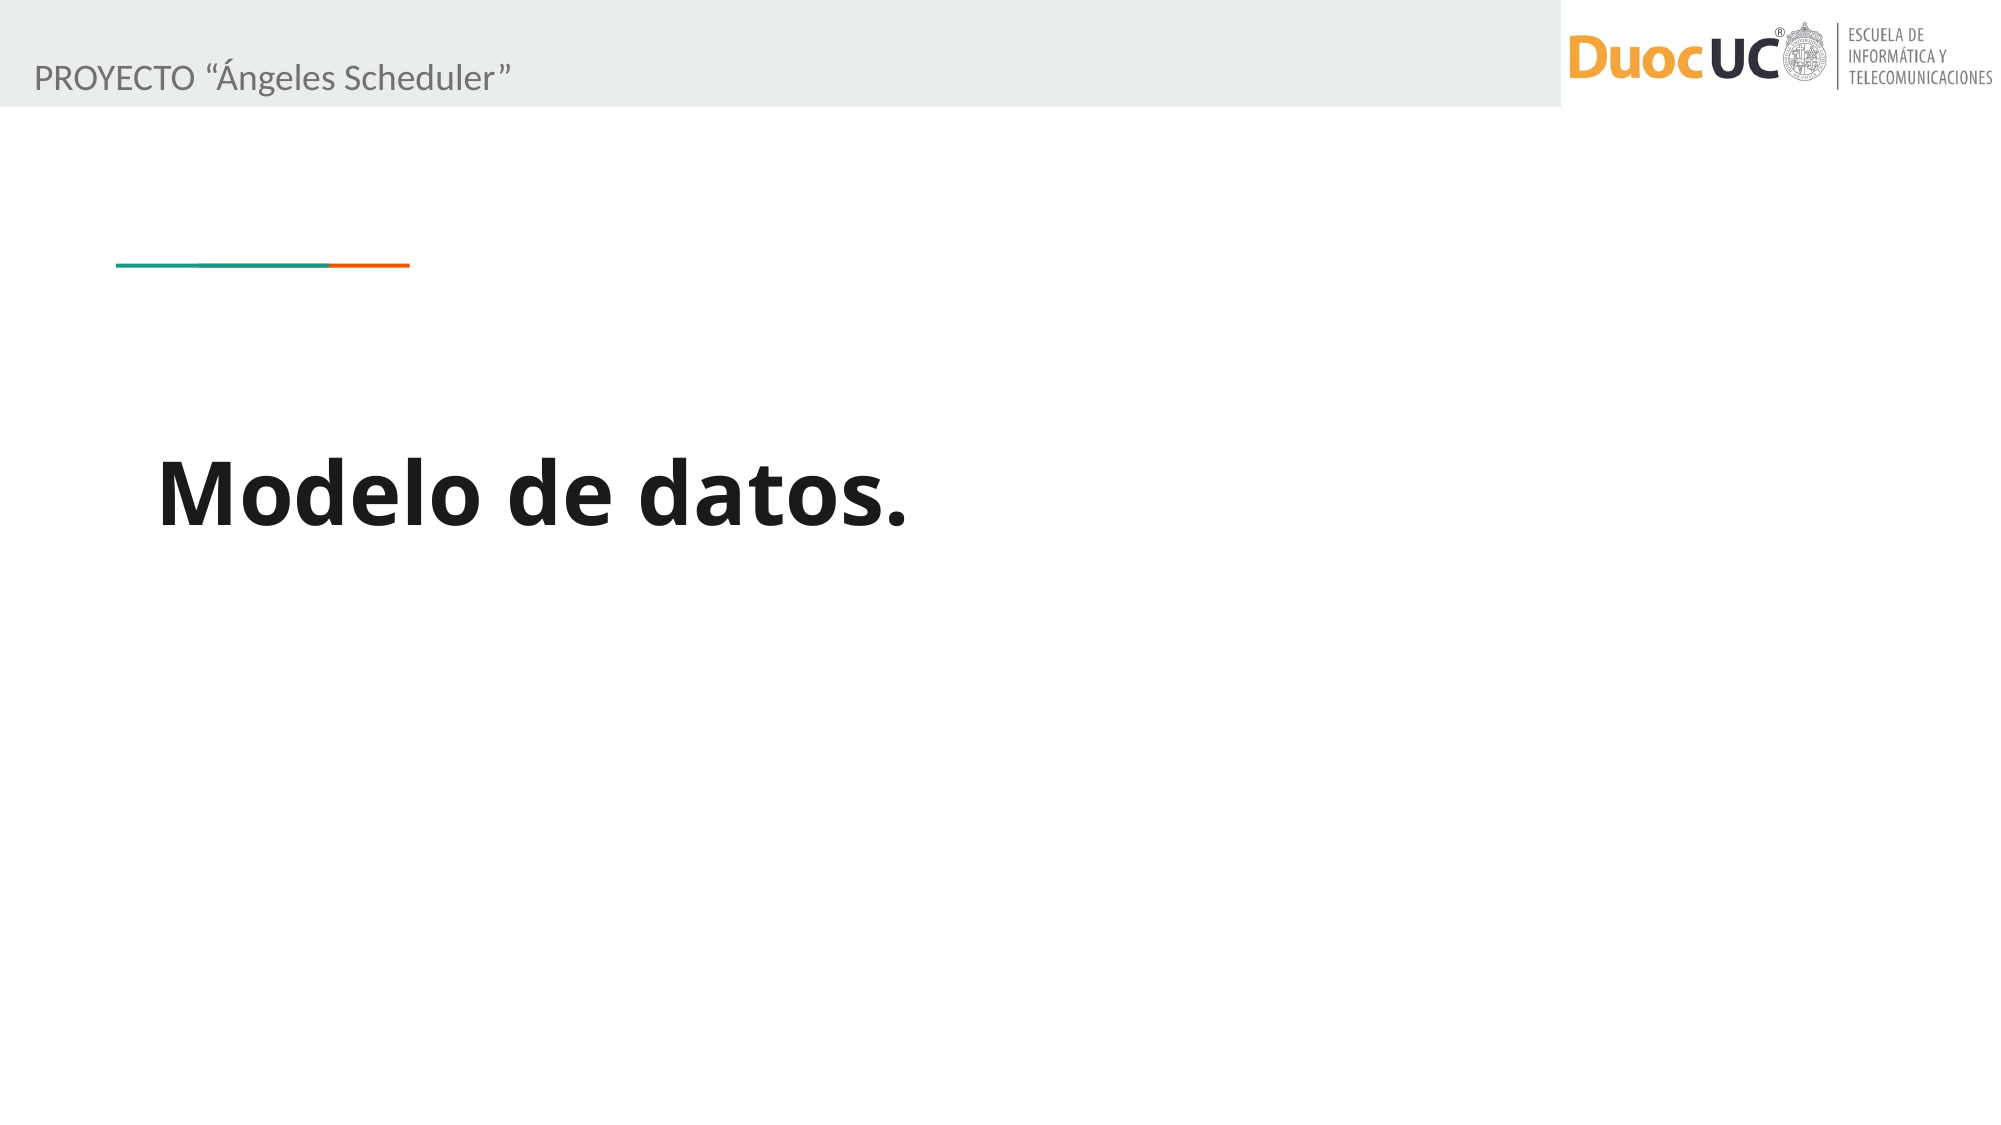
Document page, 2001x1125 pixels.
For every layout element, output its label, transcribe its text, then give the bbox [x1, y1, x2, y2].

text_box PROYECTO “Ángeles Scheduler” [19, 45, 1017, 106]
text_box [1561, 0, 2000, 118]
picture [1568, 11, 1993, 118]
title Modelo de datos. [135, 417, 1865, 535]
